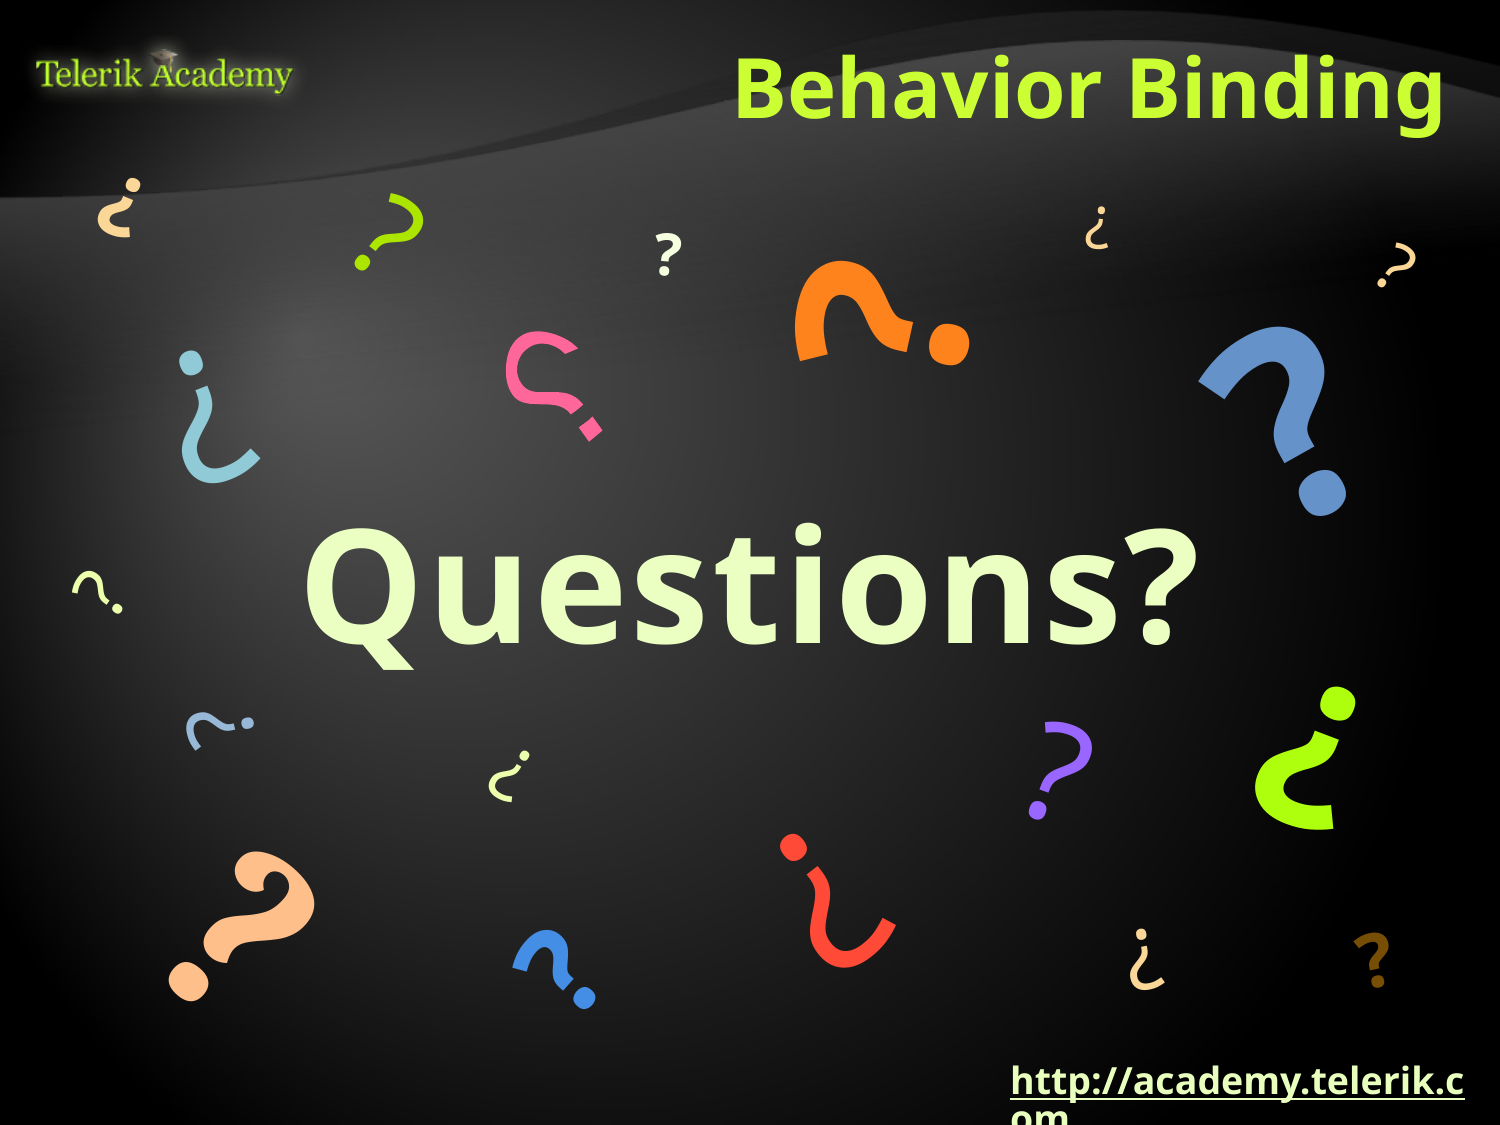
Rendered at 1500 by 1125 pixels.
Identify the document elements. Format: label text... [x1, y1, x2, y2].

title Behavior Binding [16, 24, 1463, 163]
list http://academy.telerik.com [995, 1050, 1481, 1111]
picture [0, 0, 1500, 1125]
